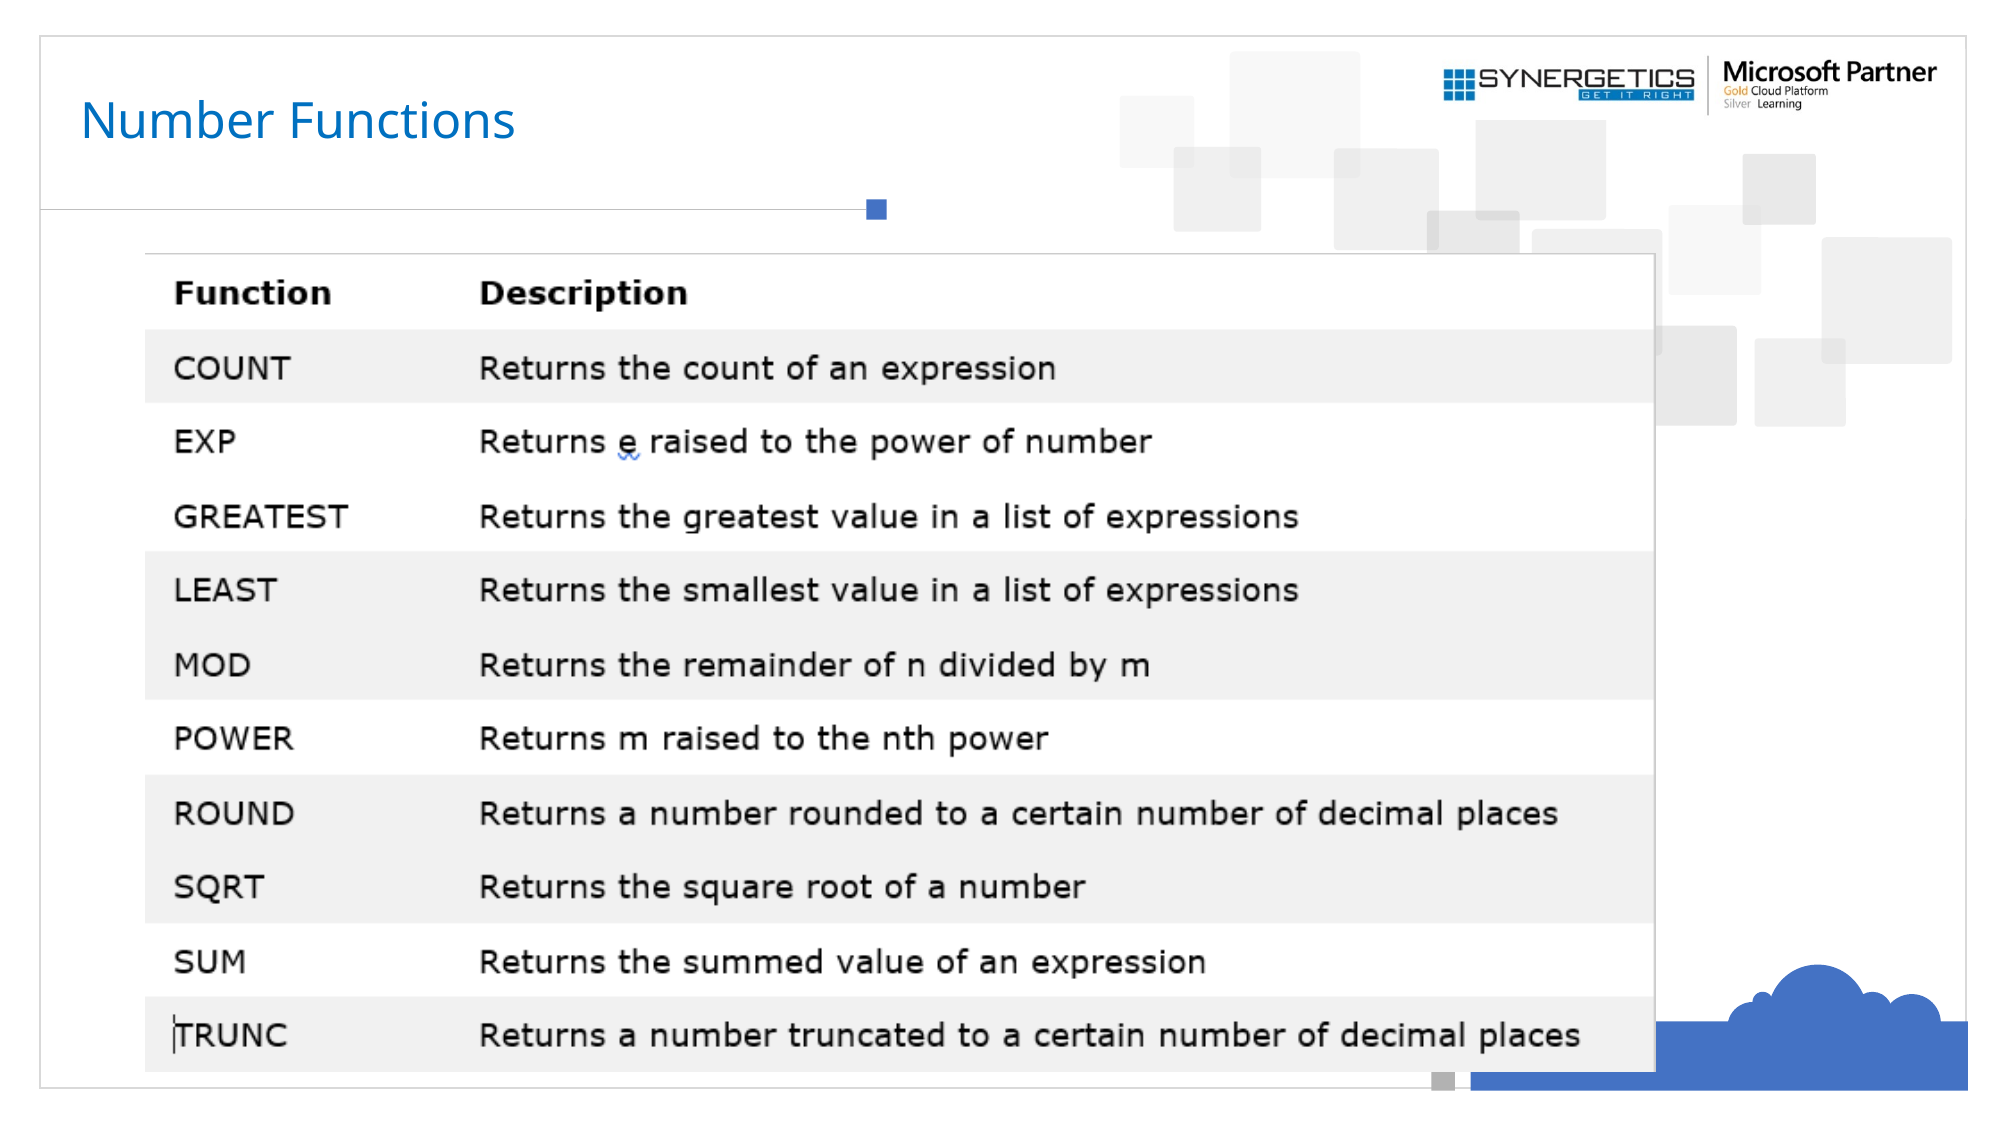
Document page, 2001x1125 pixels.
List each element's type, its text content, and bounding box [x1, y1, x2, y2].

title Number Functions [64, 59, 1932, 186]
picture [1431, 48, 1955, 120]
picture [145, 253, 1656, 1072]
